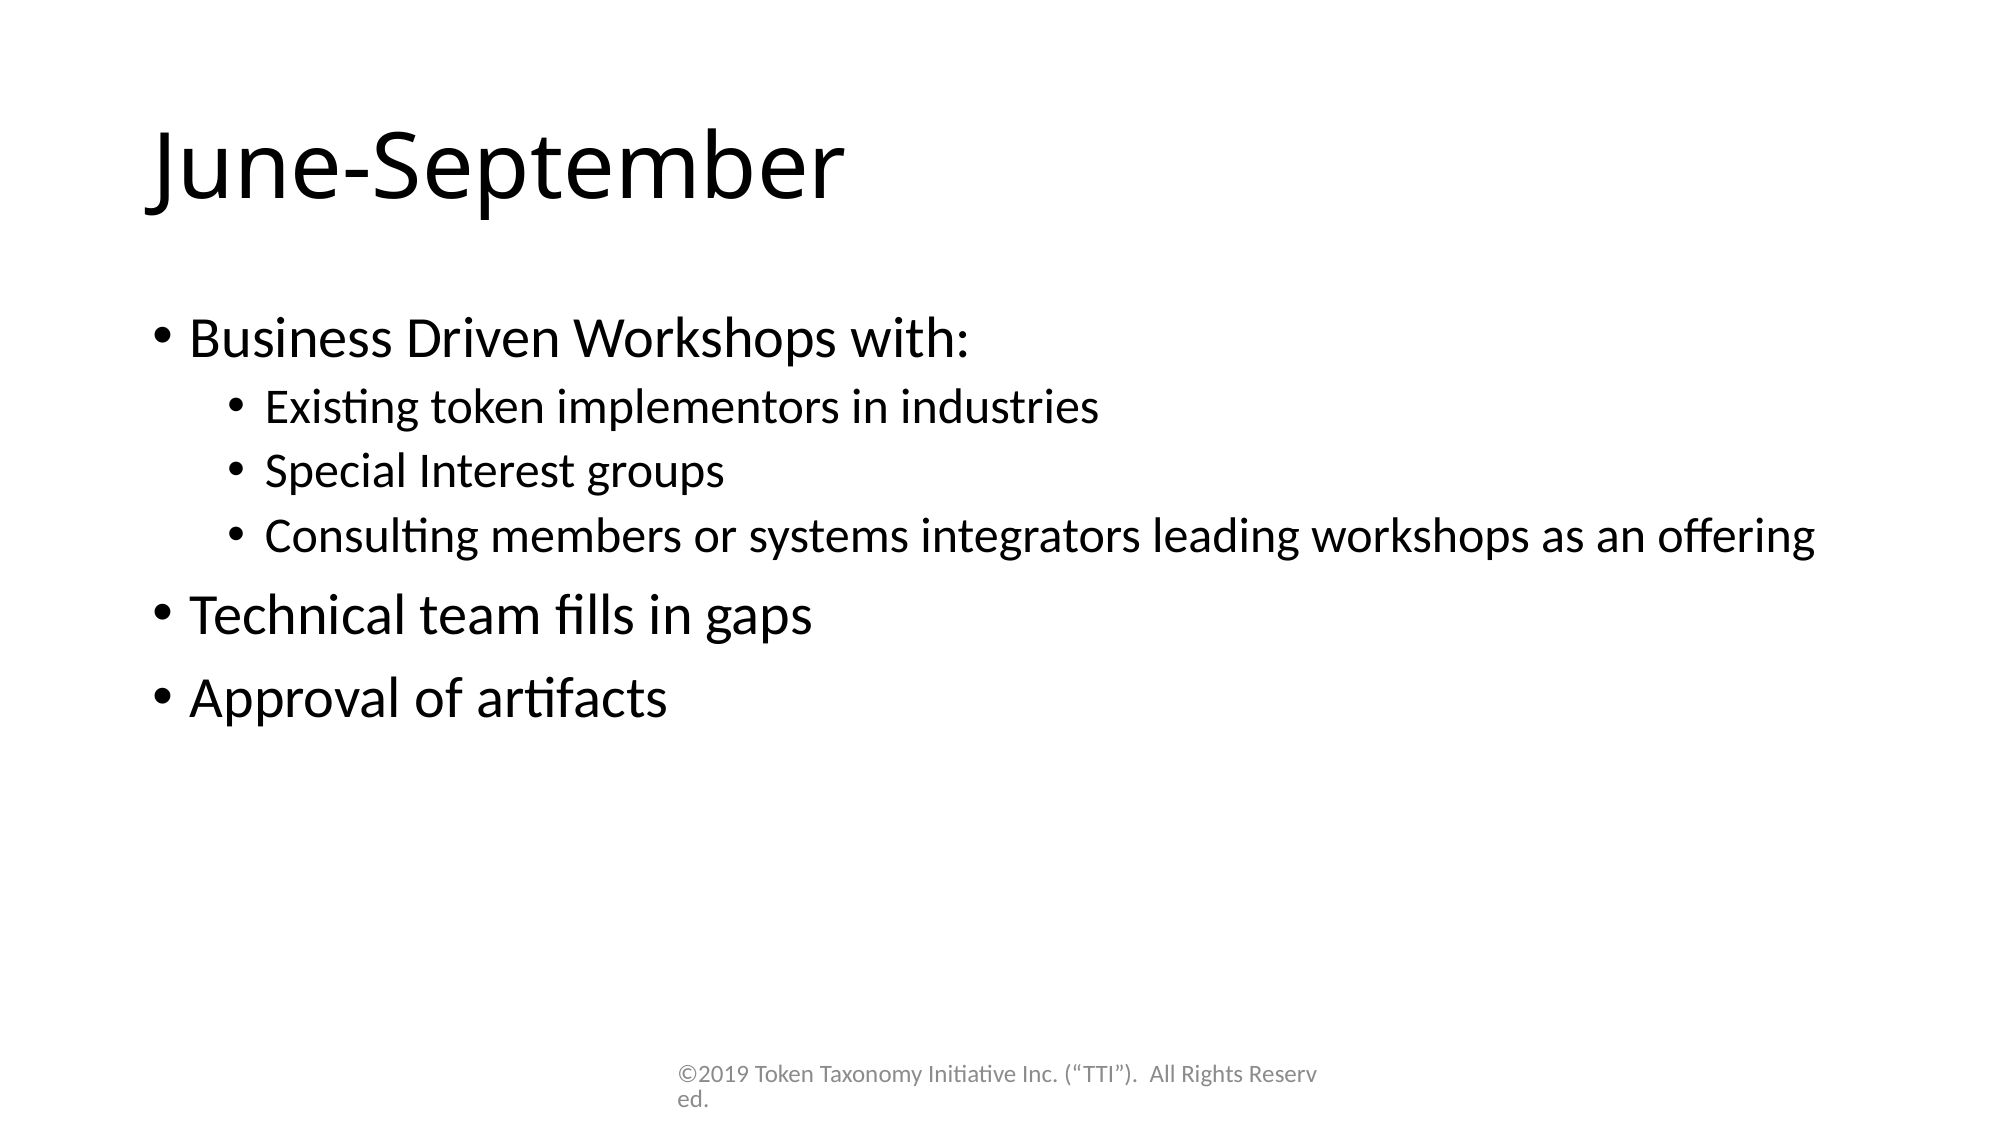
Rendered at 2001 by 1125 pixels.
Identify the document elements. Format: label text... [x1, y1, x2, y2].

title June-September [137, 59, 1863, 278]
footer ©2019 Token Taxonomy Initiative Inc. (“TTI”). All Rights Reserved. [662, 1042, 1338, 1103]
list Business Driven Workshops with: Existing token implementors in industries Special Interest groups Consulting members or systems integrators leading workshops as an offering Technical team fills in gaps Approval of artifacts [137, 299, 1863, 1014]
